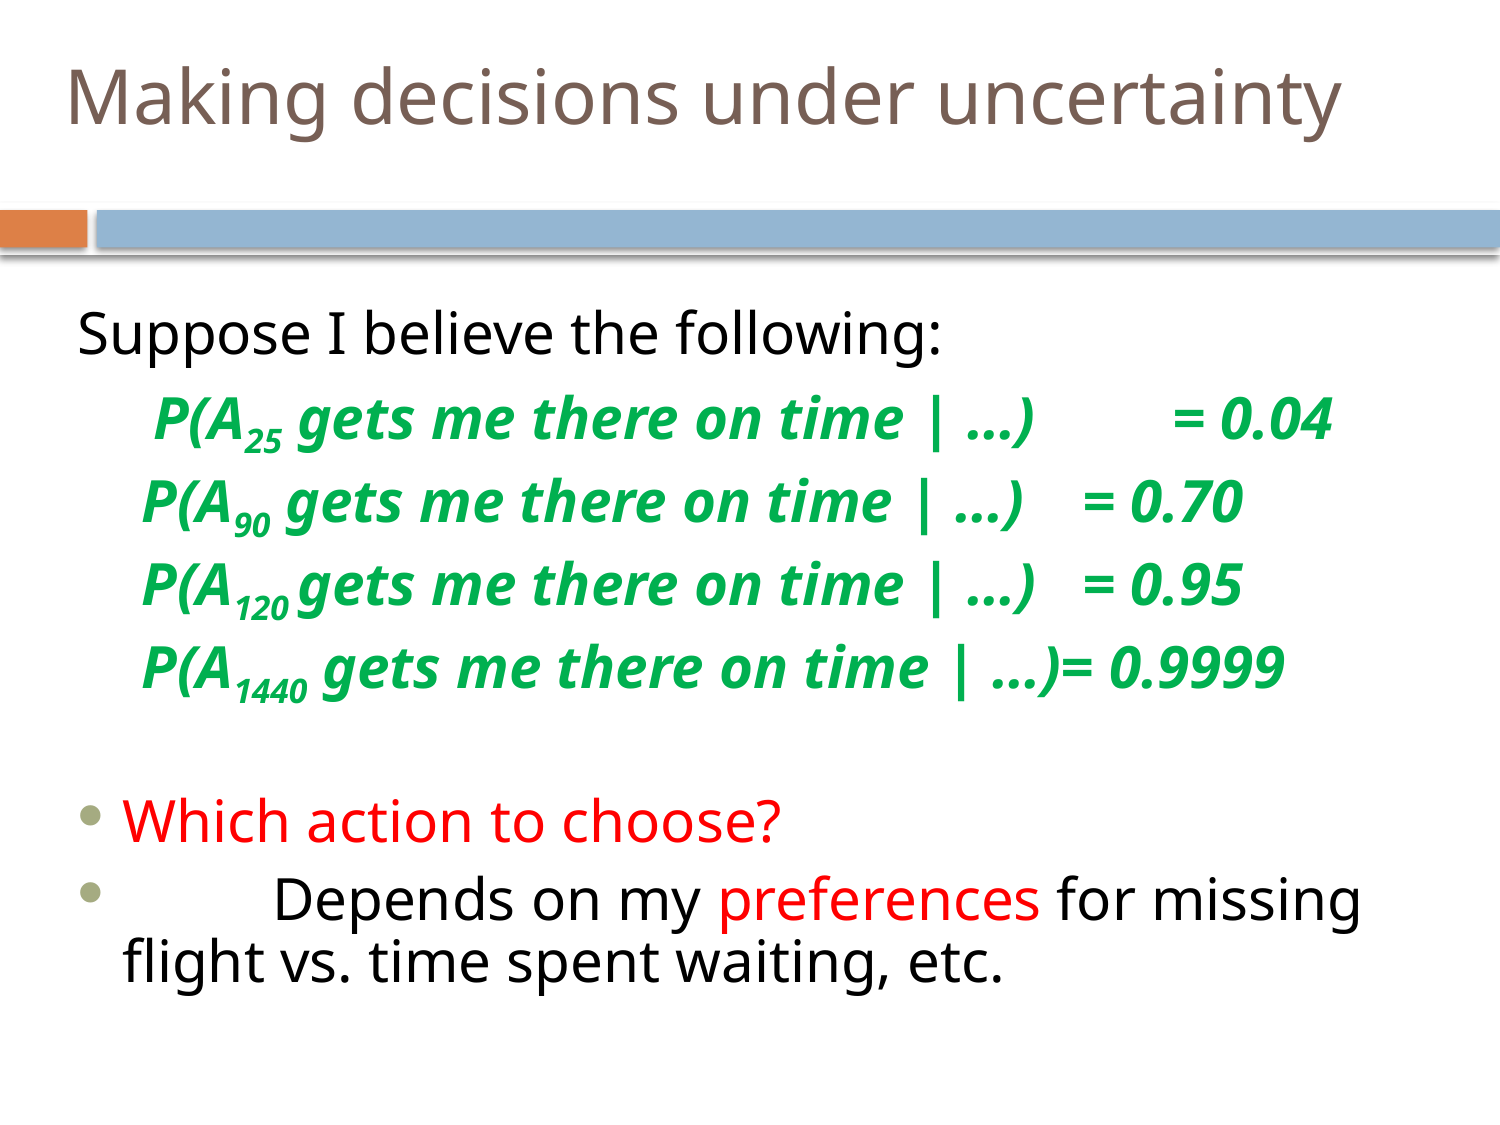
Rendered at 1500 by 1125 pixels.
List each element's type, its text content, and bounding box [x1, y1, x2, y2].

list Suppose I believe the following: P(A25 gets me there on time | …) = 0.04 P(A90 gets me there on time | …) = 0.70 P(A120 gets me there on time | …) = 0.95 P(A1440 gets me there on time | …)= 0.9999 Which action to choose? Depends on my preferences for missing flight vs. time spent waiting, etc. [62, 212, 1413, 1088]
title Making decisions under uncertainty [50, 0, 1438, 188]
